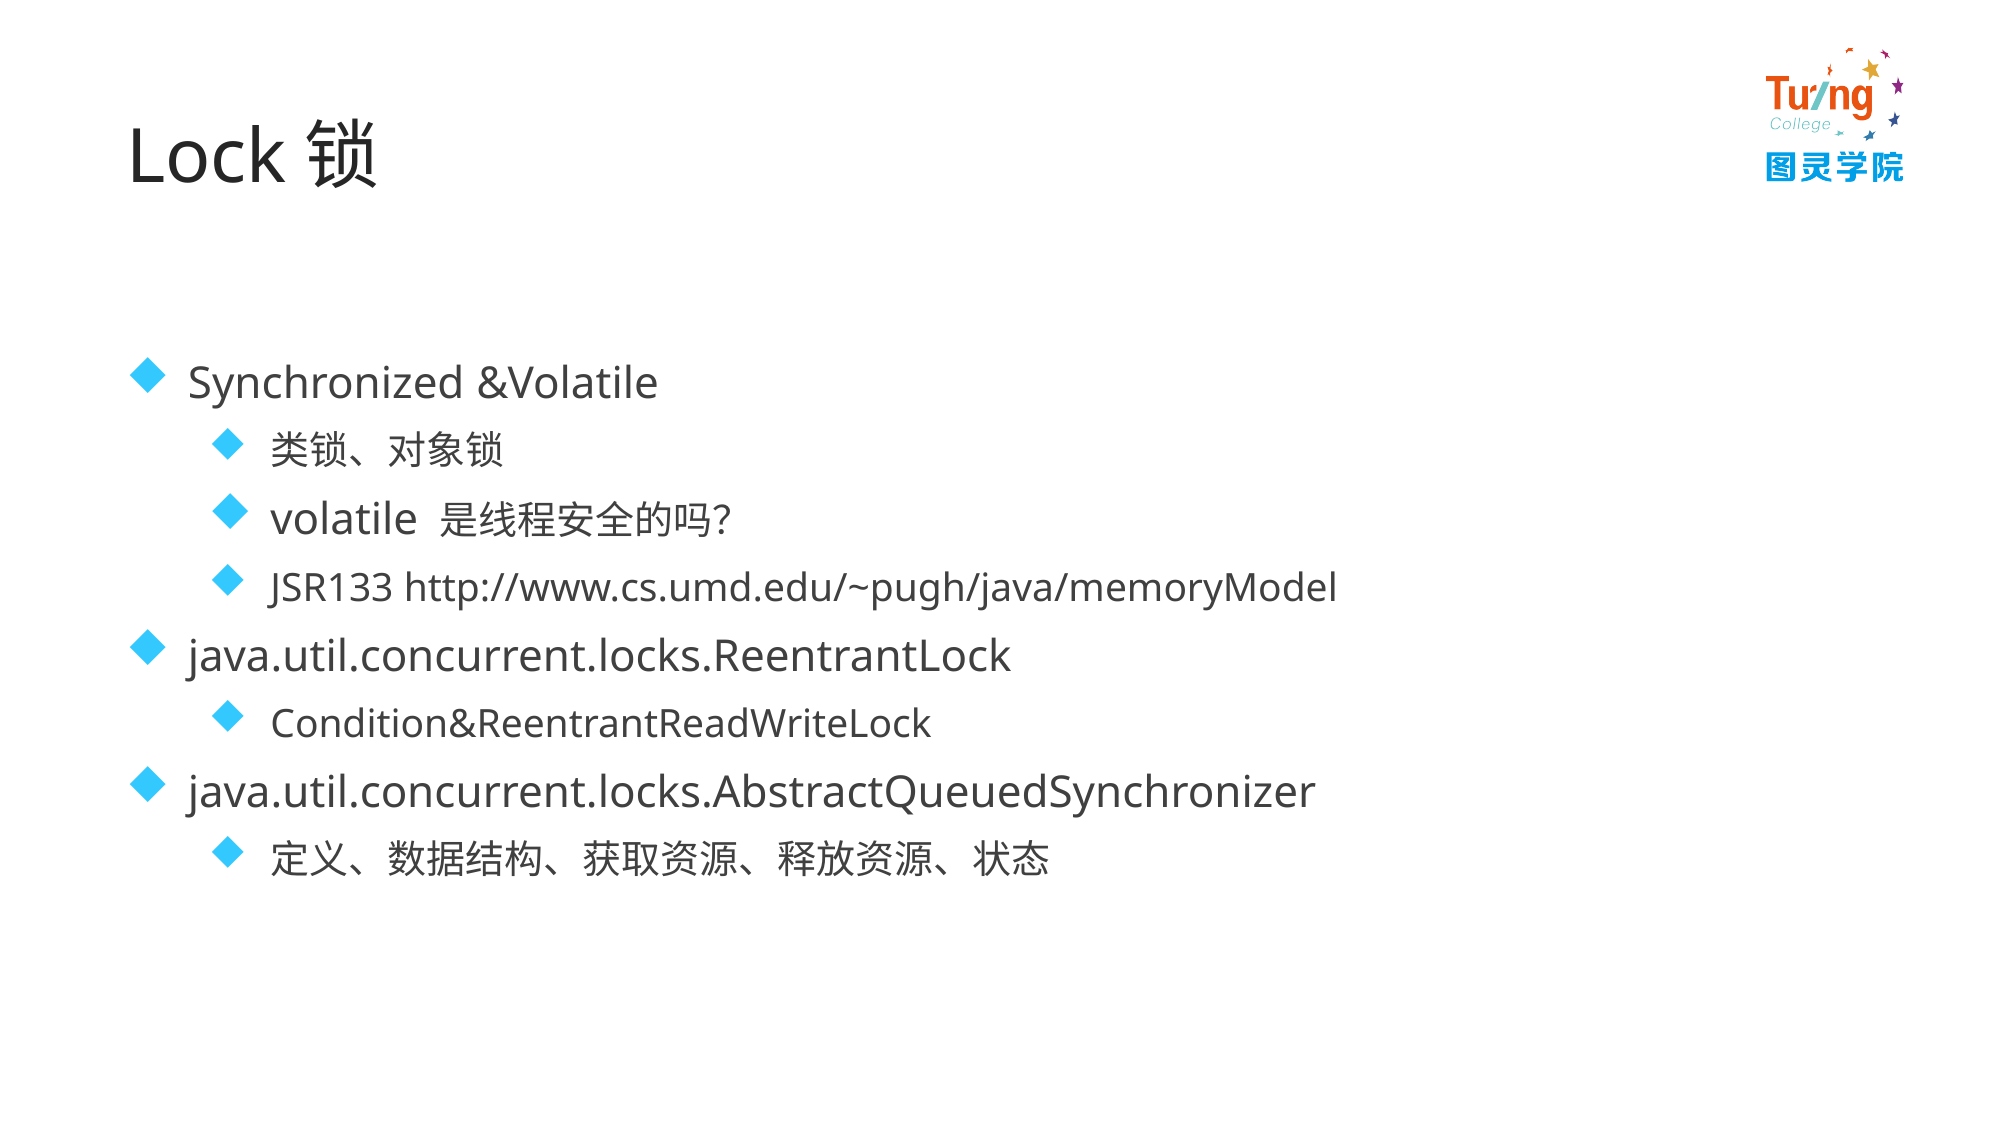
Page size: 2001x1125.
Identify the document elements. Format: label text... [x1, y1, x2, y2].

picture [1735, 26, 1941, 203]
title Lock锁 [111, 99, 1522, 276]
list Synchronized &Volatile 类锁、对象锁 volatile 是线程安全的吗？ JSR133 http://www.cs.umd.edu/~pugh/java/memoryModel java.util.concurrent.locks.ReentrantLock Condition&ReentrantReadWriteLock java.util.concurrent.locks.AbstractQueuedSynchronizer 定义、数据结构、获取资源、释放资源、状态 [111, 276, 1522, 1034]
